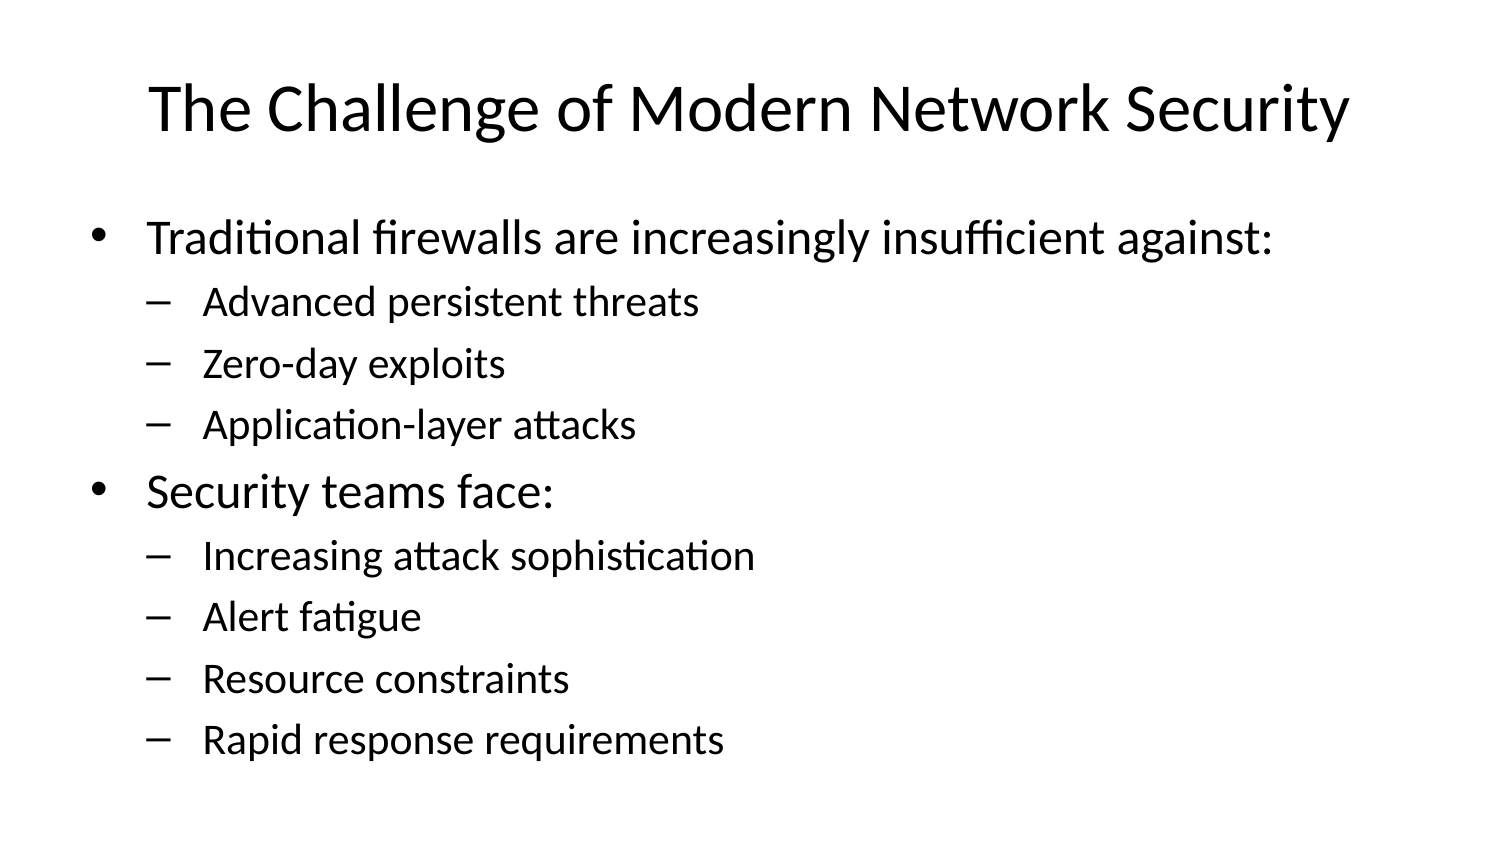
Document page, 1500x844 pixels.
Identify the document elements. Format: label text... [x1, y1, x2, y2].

list Traditional firewalls are increasingly insufficient against: Advanced persistent threats Zero-day exploits Application-layer attacks Security teams face: Increasing attack sophistication Alert fatigue Resource constraints Rapid response requirements [75, 196, 1425, 754]
title The Challenge of Modern Network Security [75, 33, 1425, 175]
